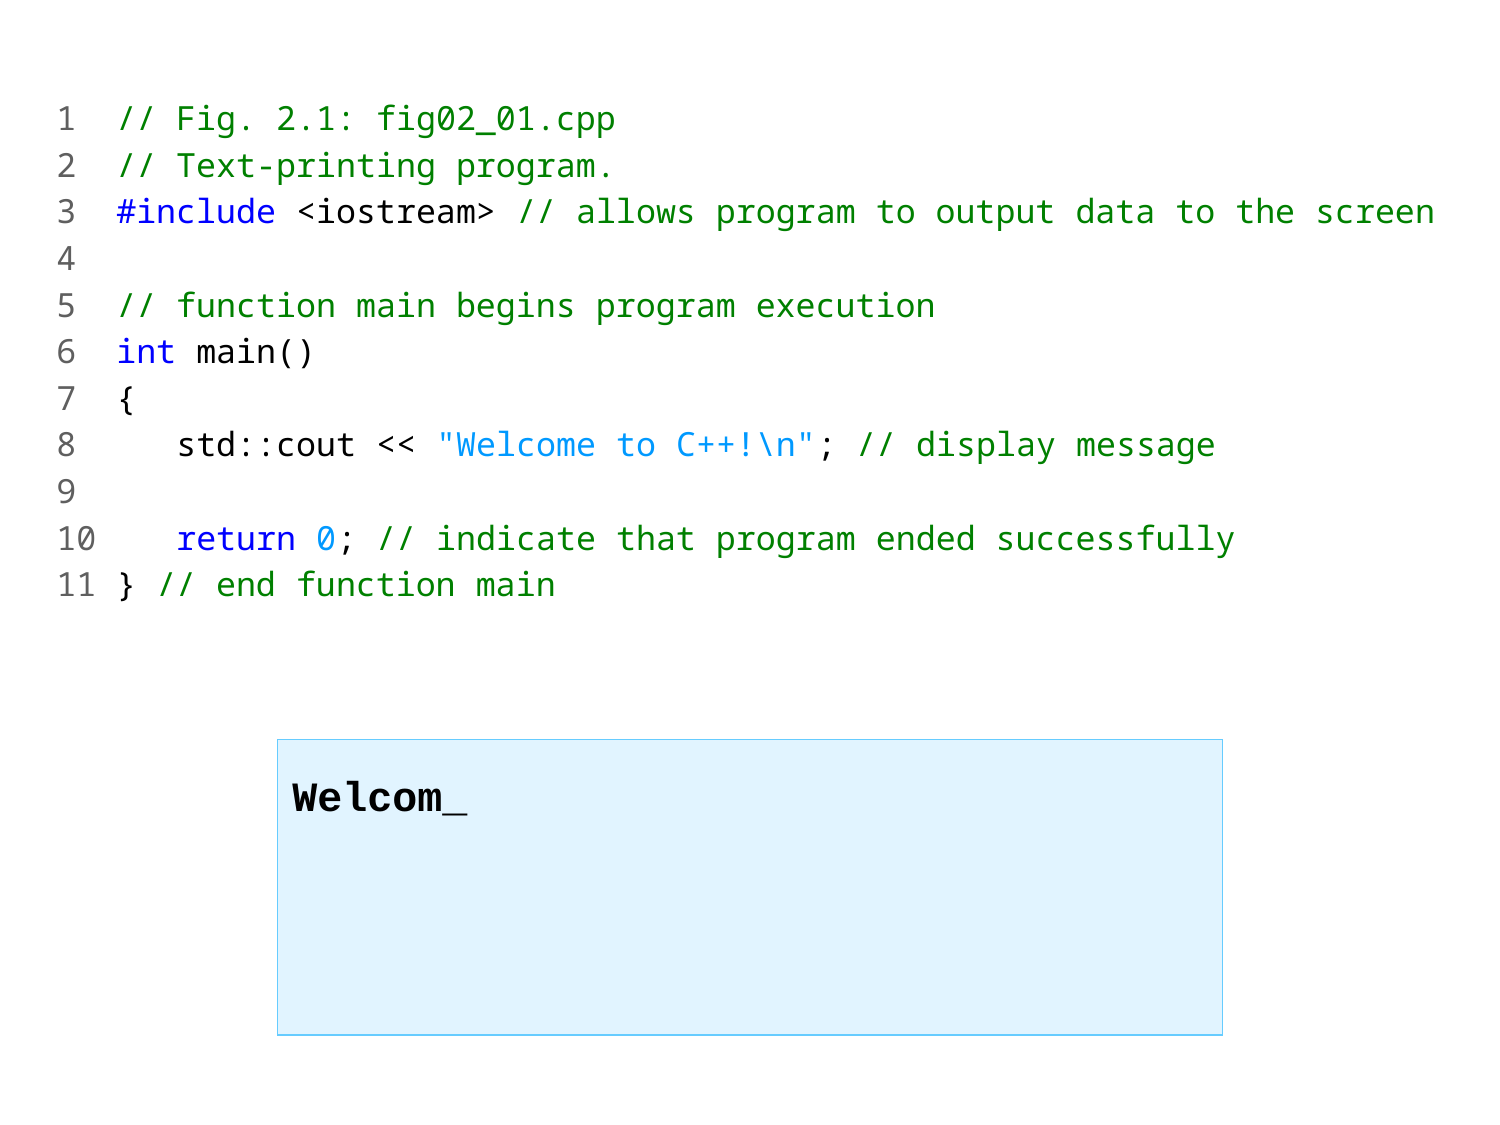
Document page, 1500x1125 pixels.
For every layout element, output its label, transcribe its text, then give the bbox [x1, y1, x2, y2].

text_box Welcom_ to C++!_ _ [277, 739, 1223, 1035]
list 1 // Fig. 2.1: fig02_01.cpp 2 // Text-printing program. 3 #include <iostream> // allows program to output data to the screen 4 5 // function main begins program execution 6 int main() 7 { 8 std::cout << "Welcome to C++!\n"; // display message 9 10 return 0; // indicate that program ended successfully 11 } // end function main [40, 89, 1459, 652]
